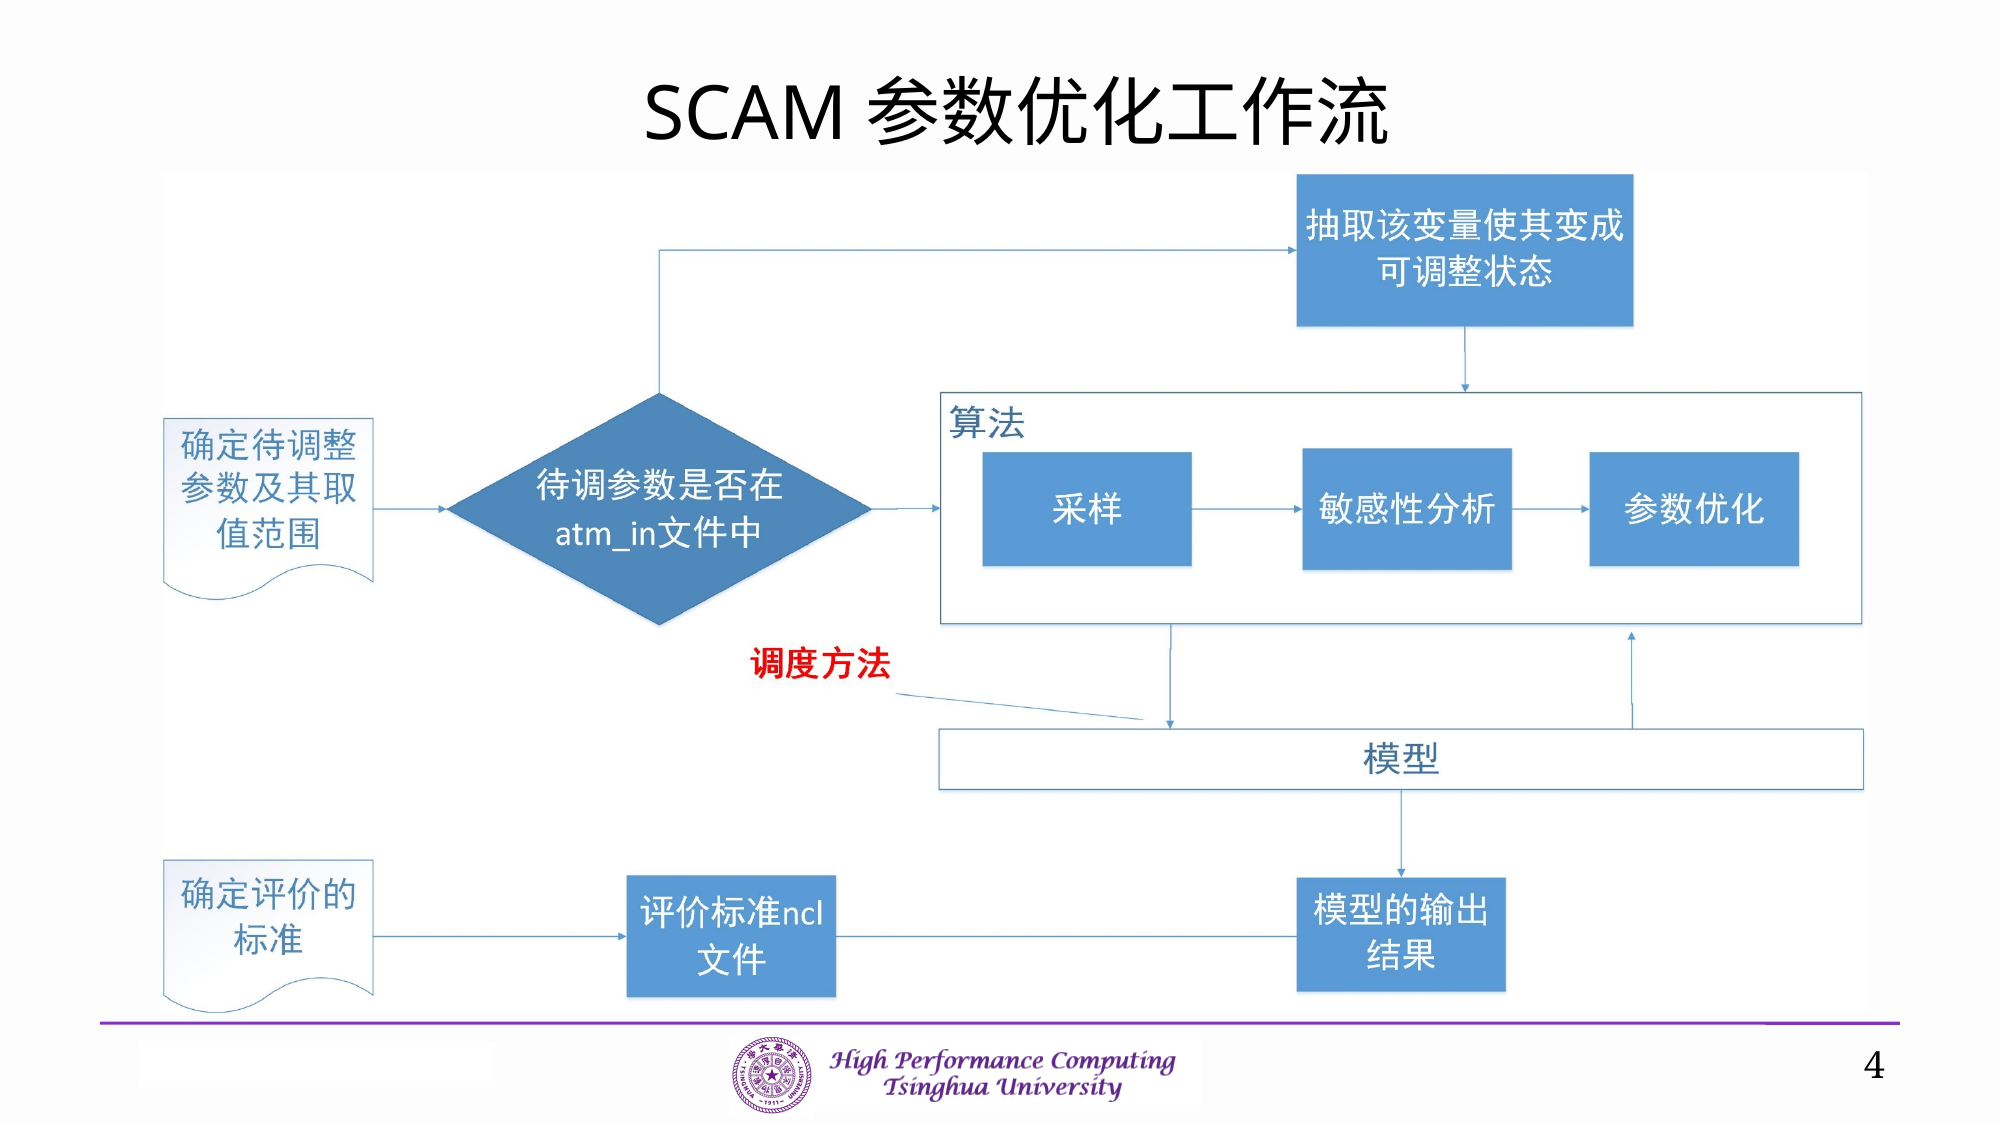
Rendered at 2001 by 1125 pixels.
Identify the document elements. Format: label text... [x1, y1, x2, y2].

slide_number 4 [1433, 1023, 1901, 1100]
picture [729, 1034, 1201, 1117]
text_box SCAM参数优化工作流 [481, 56, 1553, 172]
picture [161, 172, 1869, 1013]
